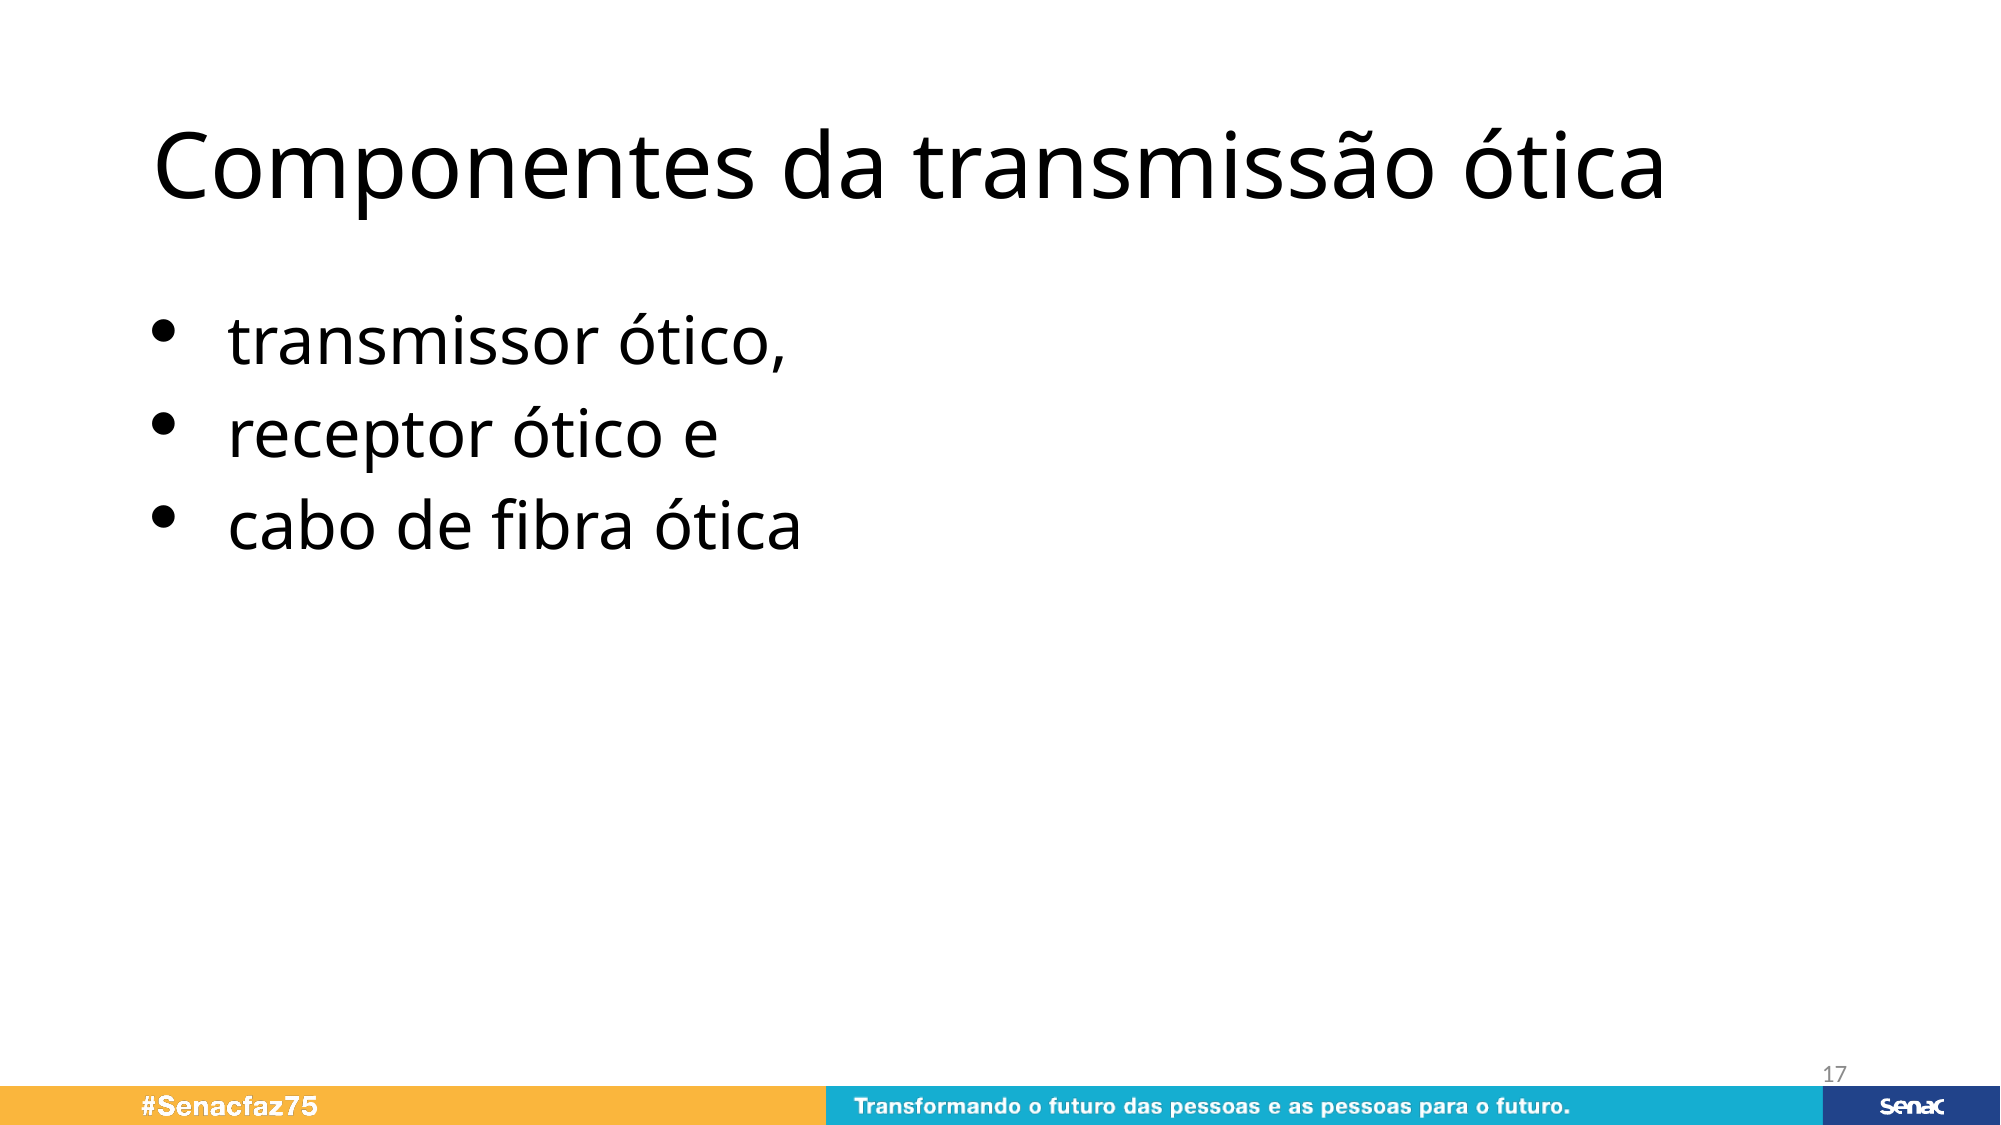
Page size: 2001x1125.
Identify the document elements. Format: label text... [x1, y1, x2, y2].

slide_number 17 [1412, 1042, 1863, 1103]
picture [0, 1078, 2000, 1125]
title Componentes da transmissão ótica [137, 59, 1863, 278]
list transmissor ótico, receptor ótico e cabo de fibra ótica [137, 299, 1863, 1014]
